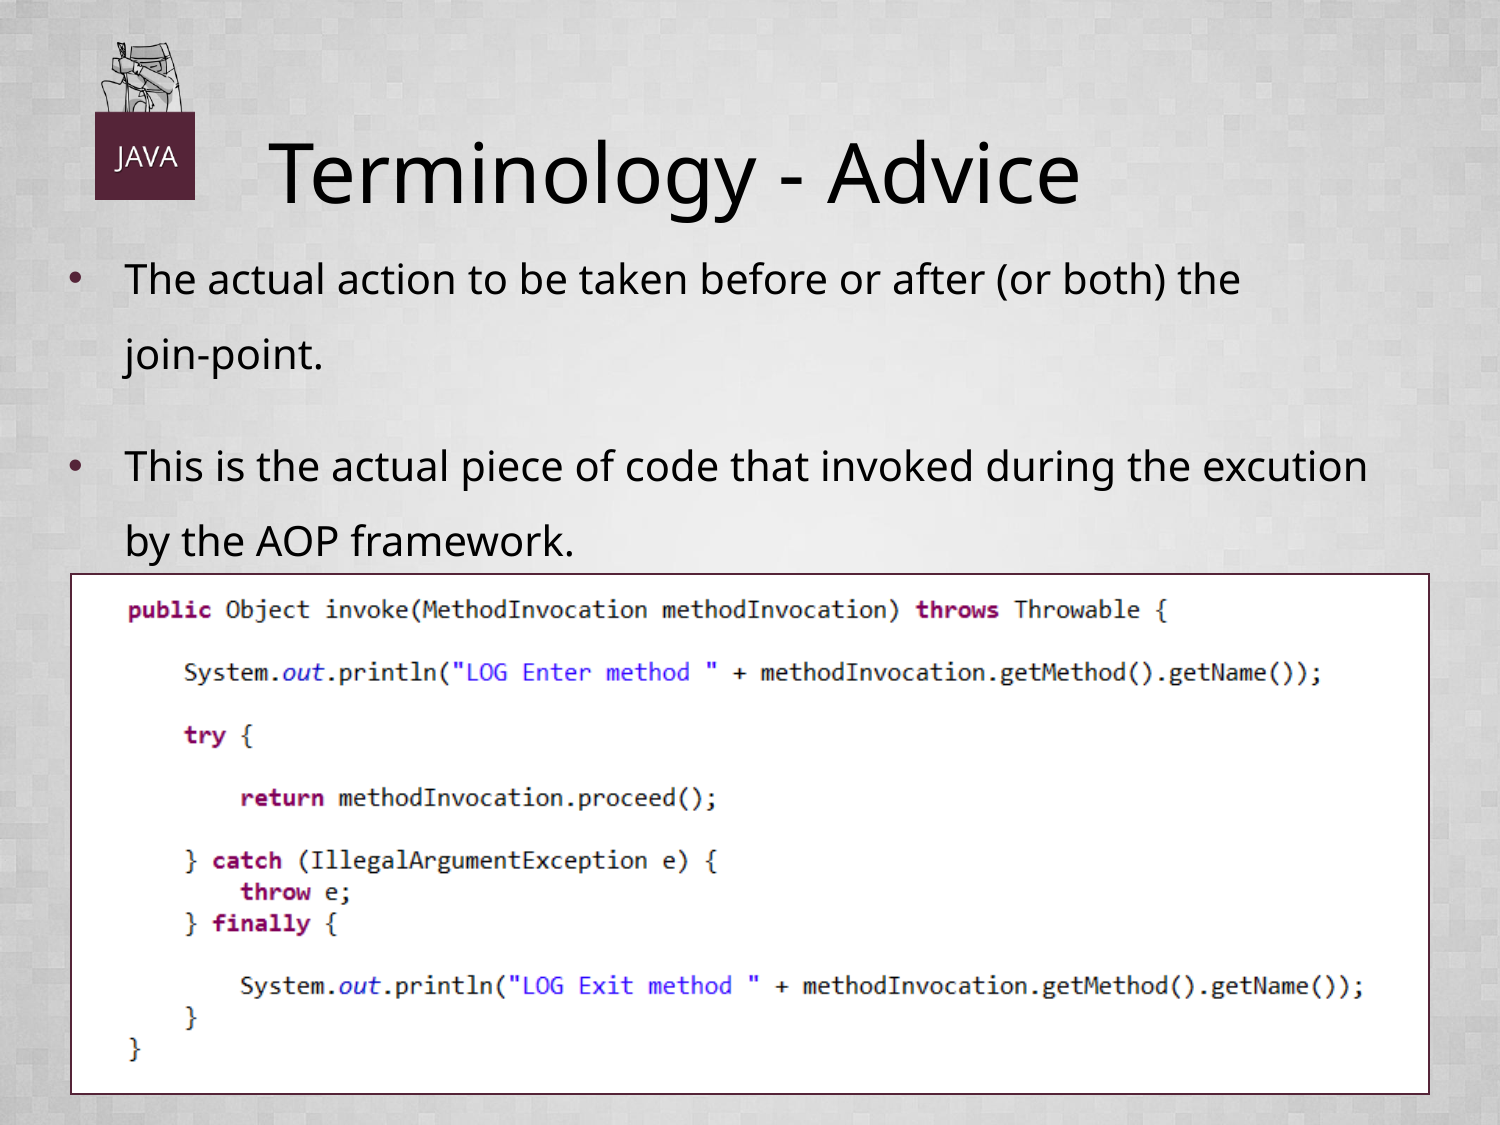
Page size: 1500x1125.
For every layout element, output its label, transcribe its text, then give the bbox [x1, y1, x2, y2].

text_box The actual action to be taken before or after (or both) the join-point. This is the actual piece of code that invoked during the excution by the AOP framework. [53, 220, 1388, 646]
picture [120, 590, 1380, 1071]
text_box [70, 574, 1430, 1095]
title Terminology - Advice [253, 75, 1500, 265]
picture [0, 0, 1500, 1125]
